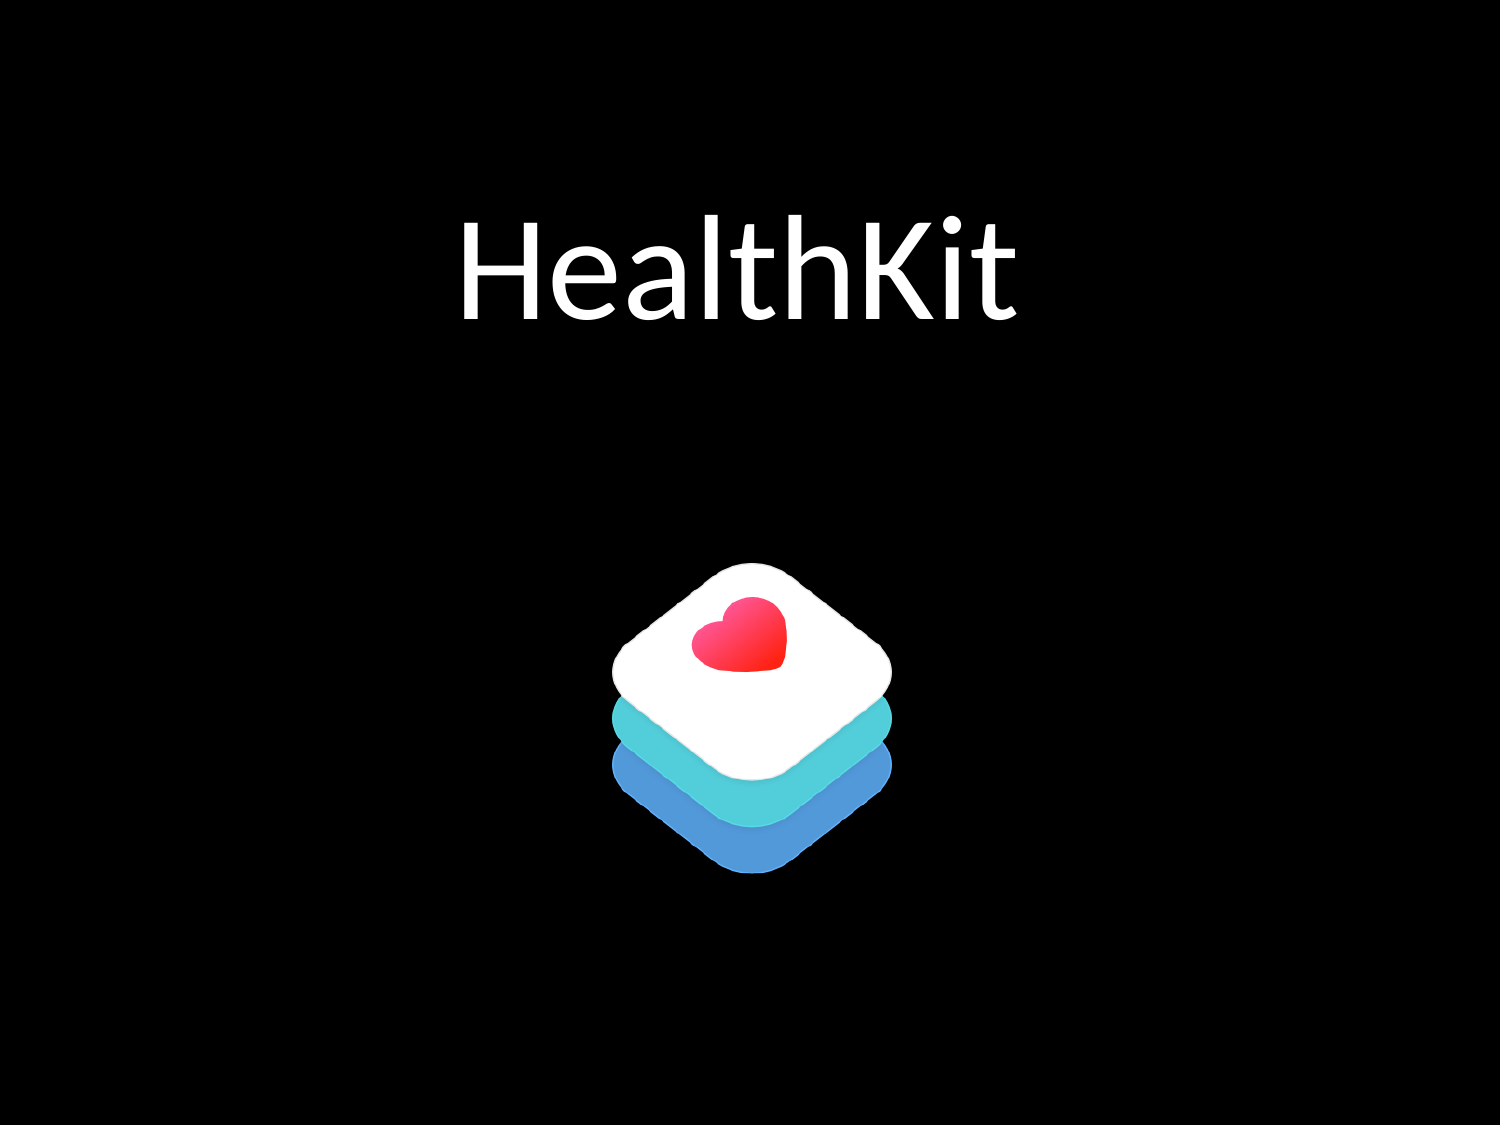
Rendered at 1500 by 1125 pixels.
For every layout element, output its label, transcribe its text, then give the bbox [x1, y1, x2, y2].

title HealthKit [112, 138, 1388, 380]
picture [472, 454, 1031, 982]
